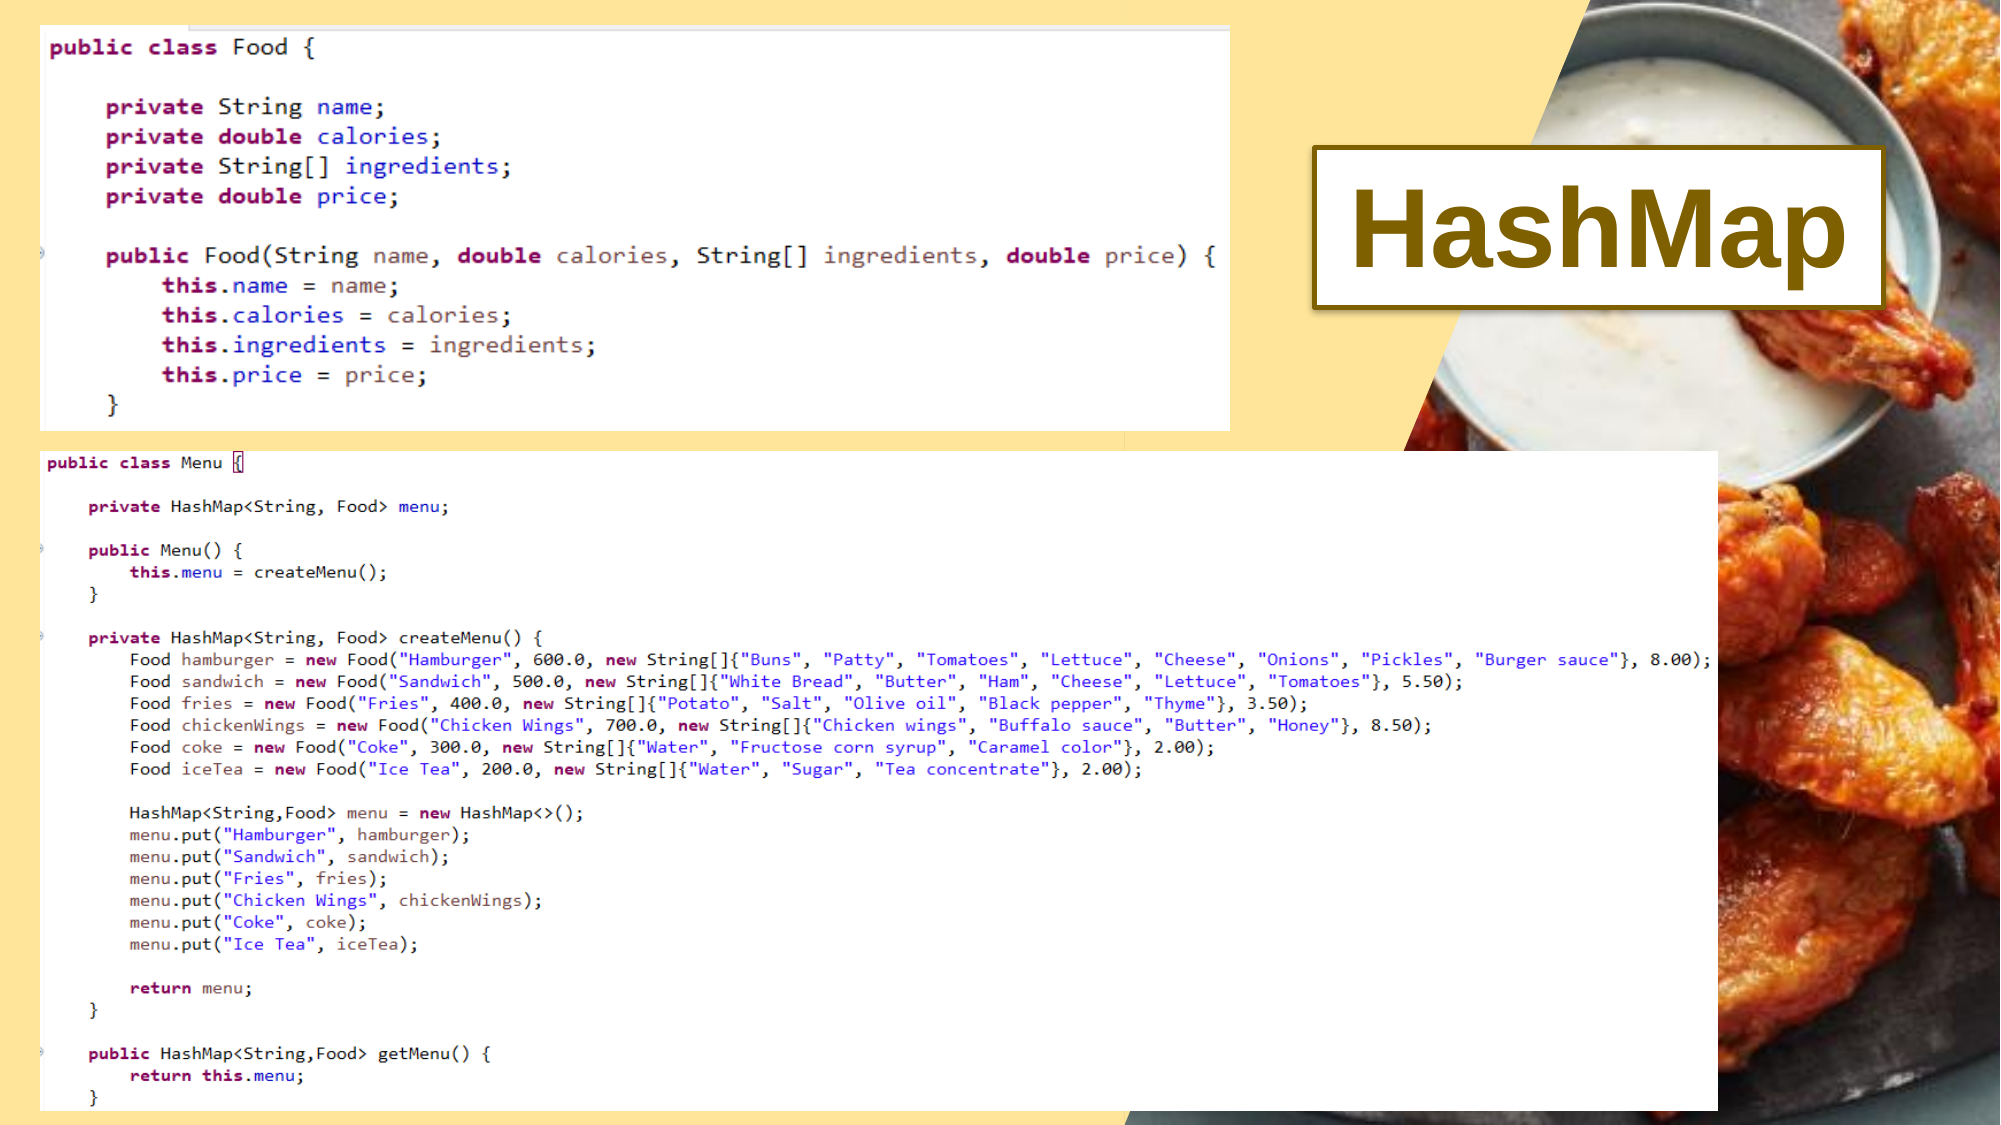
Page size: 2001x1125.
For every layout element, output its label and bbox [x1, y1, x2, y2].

text_box [1124, 0, 2000, 1125]
picture [39, 451, 1719, 1111]
picture [40, 25, 1230, 431]
